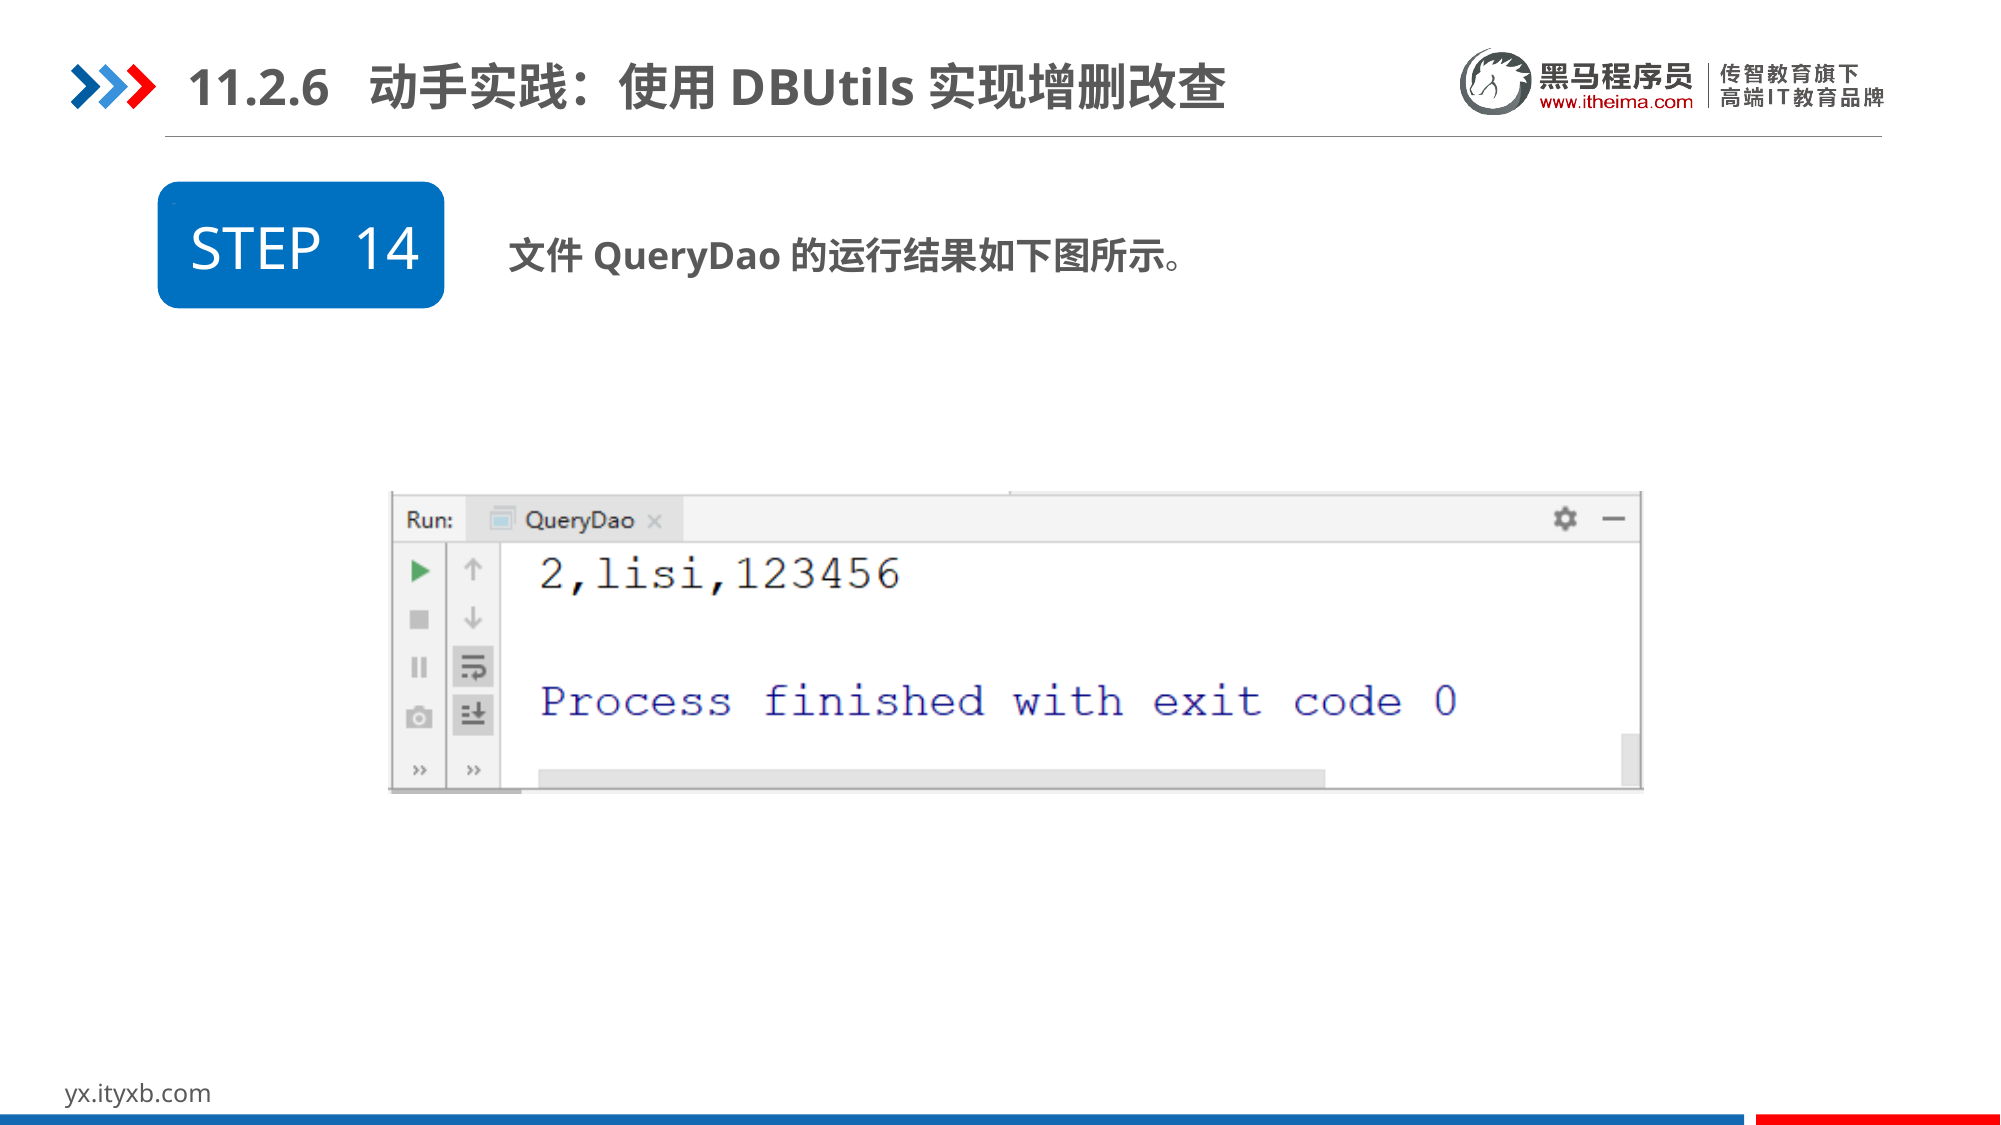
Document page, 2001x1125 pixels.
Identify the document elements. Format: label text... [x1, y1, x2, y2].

picture [1460, 48, 1887, 115]
text_box STEP 14 [172, 203, 439, 289]
text_box [156, 180, 446, 310]
picture [388, 491, 1644, 795]
text_box 文件QueryDao的运行结果如下图所示。 [494, 201, 1329, 285]
text_box 11.2.6 动手实践：使用DBUtils实现增删改查 [187, 43, 1258, 127]
